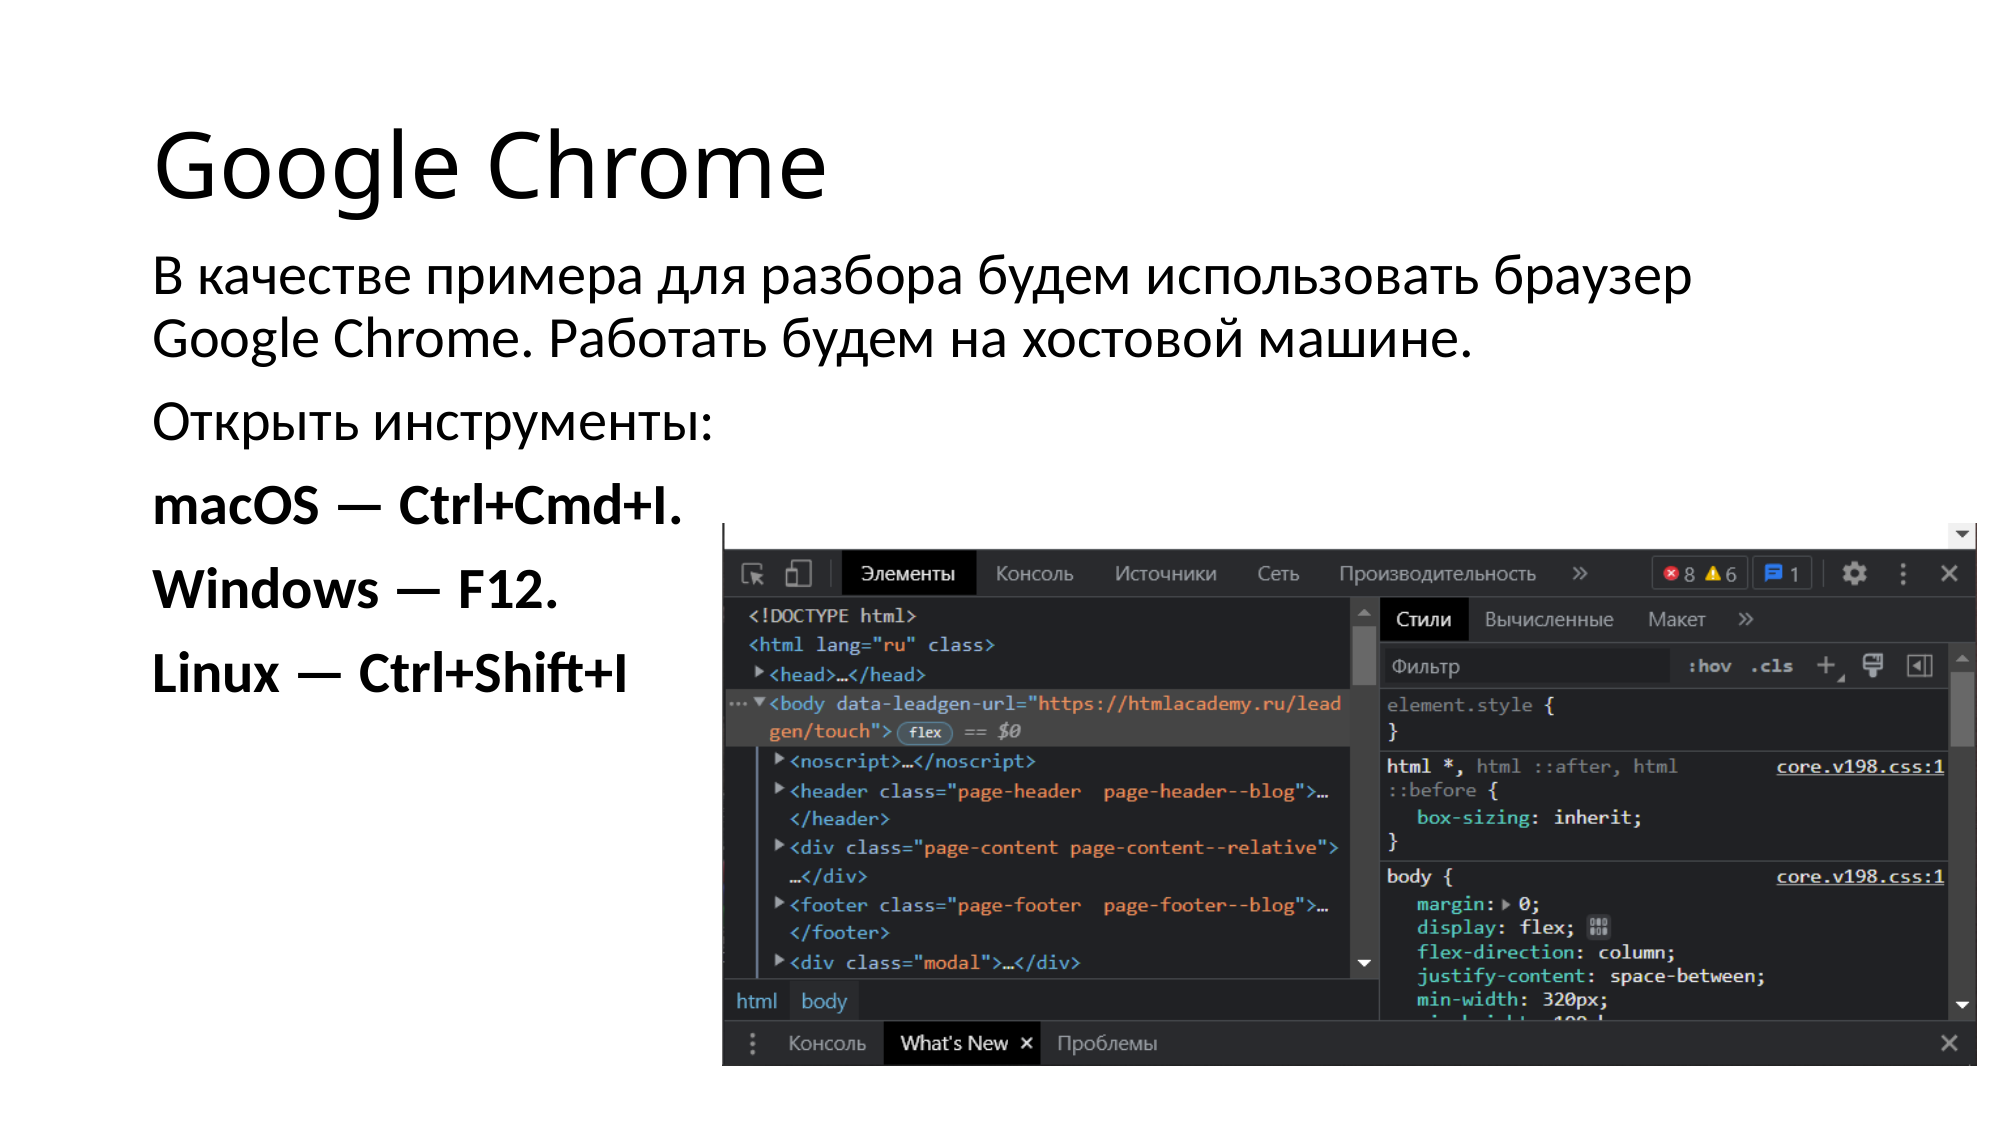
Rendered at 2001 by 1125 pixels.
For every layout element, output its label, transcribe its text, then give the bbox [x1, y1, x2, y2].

title Google Chrome [137, 59, 1863, 236]
picture [722, 523, 1978, 1066]
list В качестве примера для разбора будем использовать браузер Google Chrome. Работать будем на хостовой машине. Открыть инструменты: macOS — Ctrl+Cmd+I. Windows — F12. Linux — Ctrl+Shift+I [137, 236, 1863, 951]
